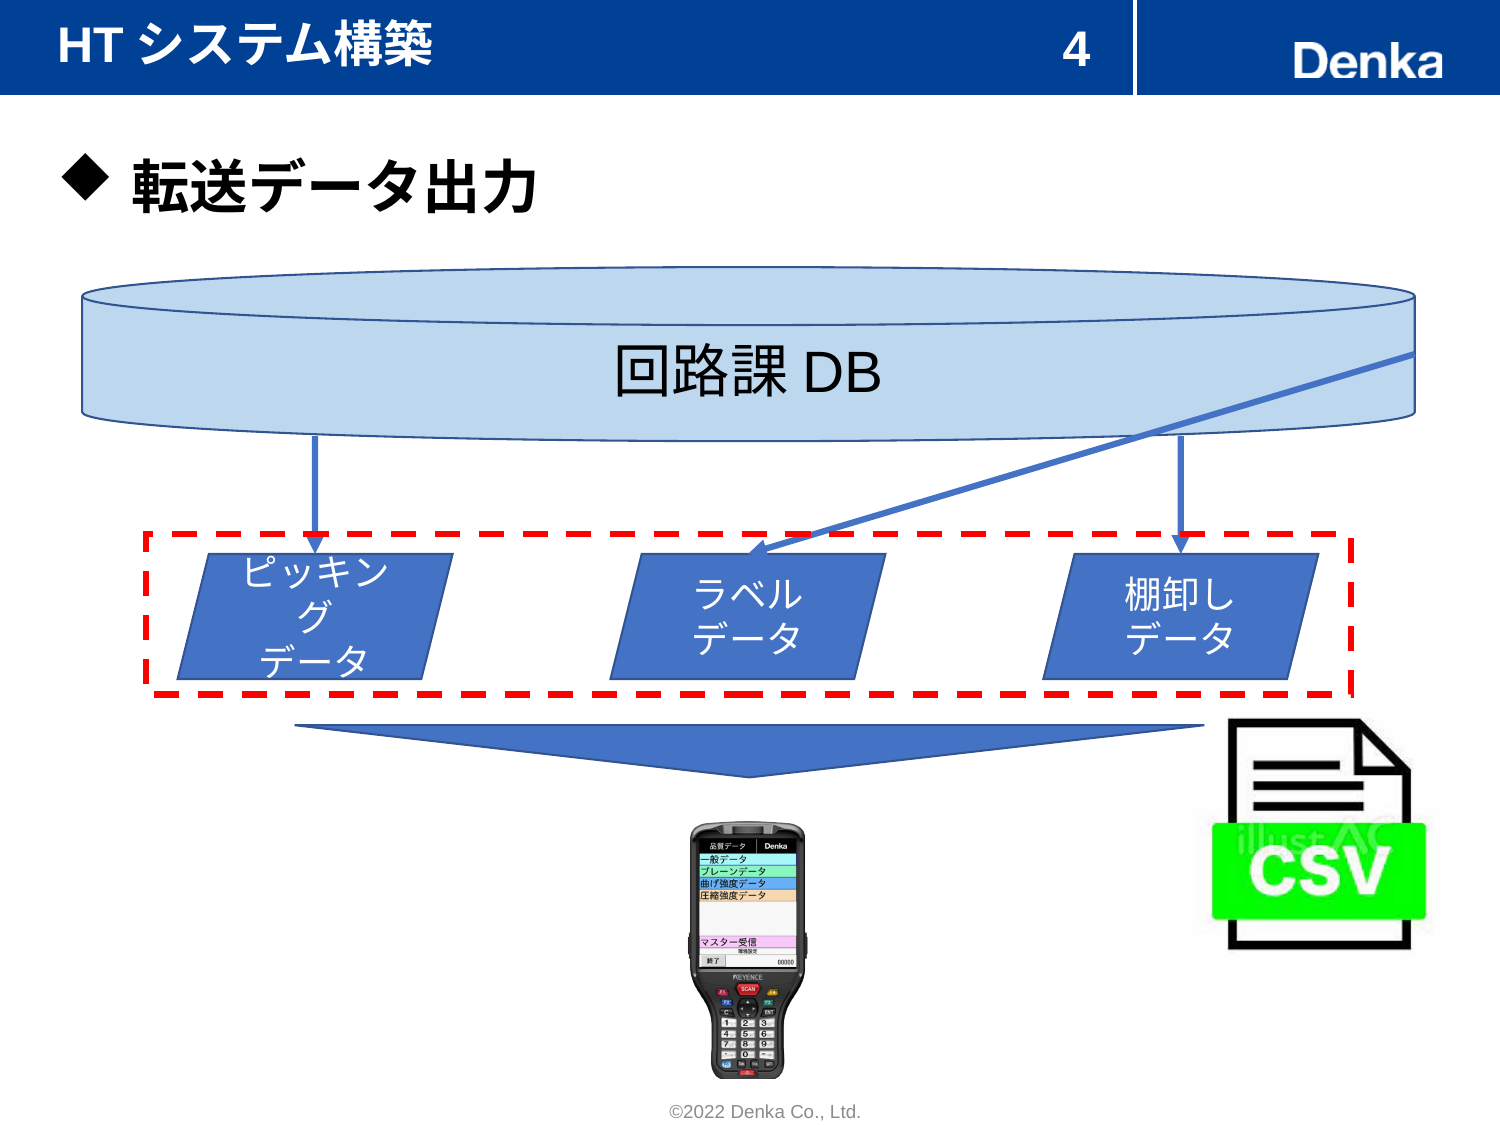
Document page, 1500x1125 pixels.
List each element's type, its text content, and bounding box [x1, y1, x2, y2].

text_box [145, 533, 1352, 695]
text_box [294, 724, 1178, 779]
picture [1178, 698, 1454, 974]
picture [685, 821, 813, 1079]
slide_number 4 [1026, 0, 1127, 95]
title HTシステム構築 [41, 0, 1019, 95]
text_box 転送データ出力 [41, 142, 1457, 228]
text_box 回路課DB [81, 266, 1416, 443]
